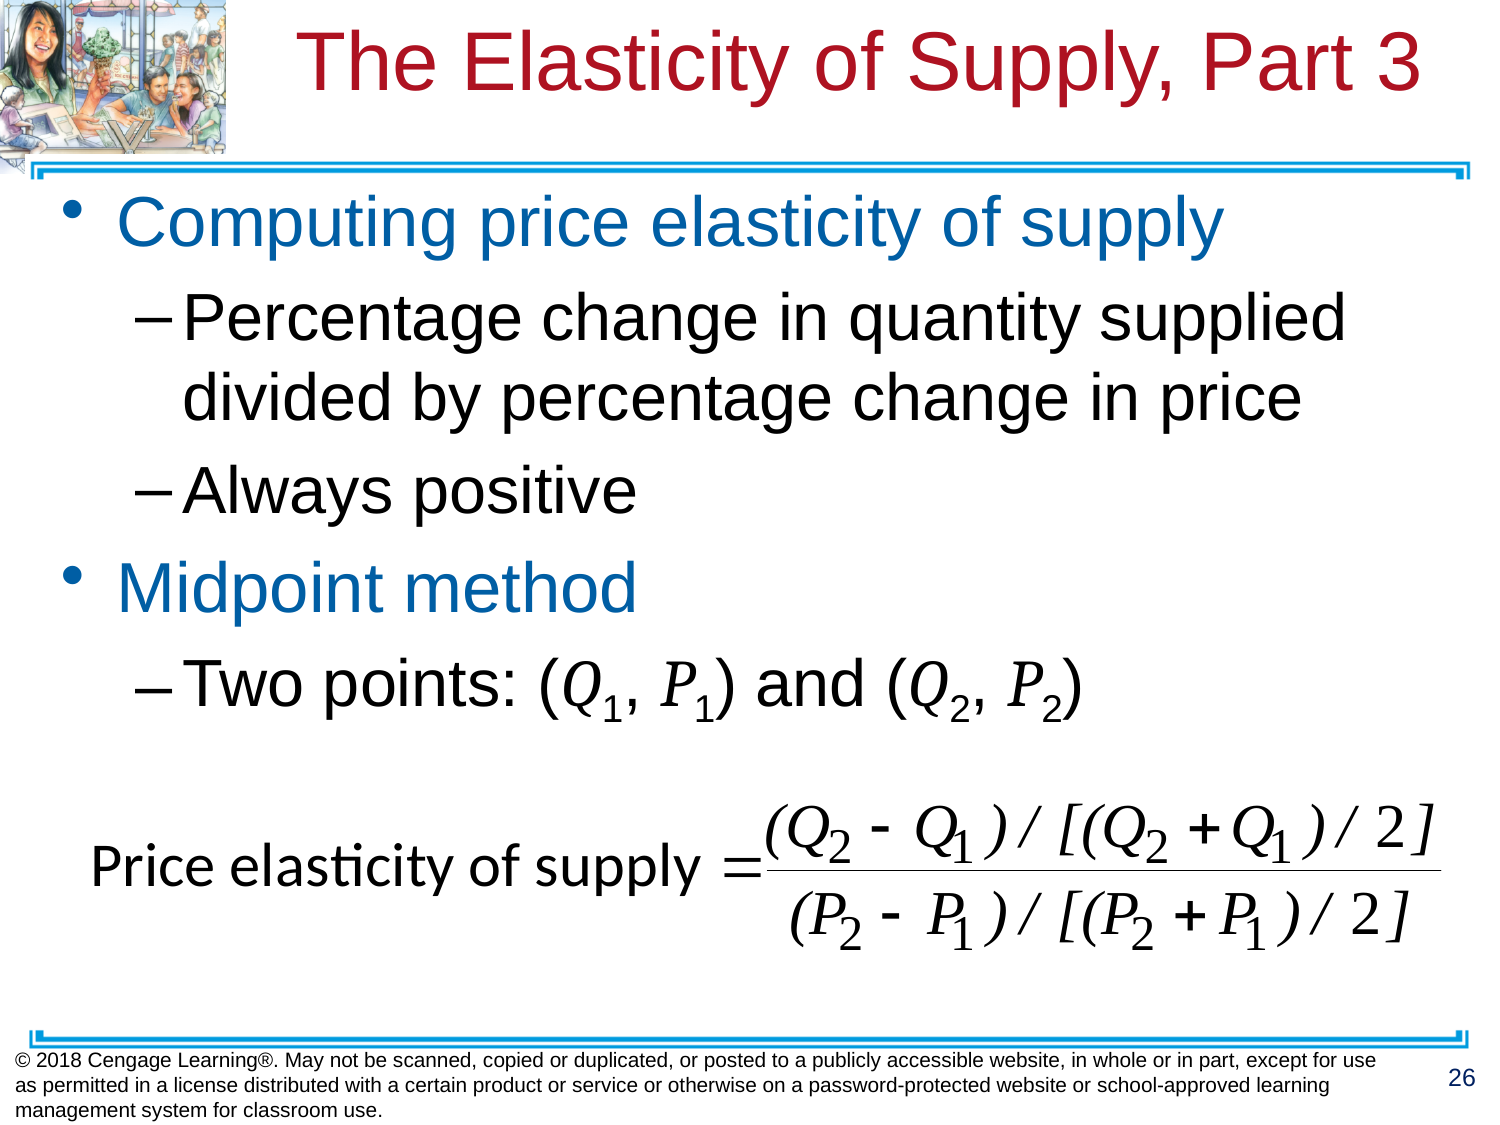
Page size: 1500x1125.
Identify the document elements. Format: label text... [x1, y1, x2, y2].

footer © 2018 Cengage Learning®. May not be scanned, copied or duplicated, or posted to a publicly accessible website, in whole or in part, except for use as permitted in a license distributed with a certain product or service or otherwise on a password-protected website or school-approved learning management system for classroom use. [0, 1043, 1412, 1125]
title The Elasticity of Supply, Part 3 [219, 0, 1500, 142]
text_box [90, 794, 1446, 956]
list Computing price elasticity of supply Percentage change in quantity supplied divided by percentage change in price Always positive Midpoint method Two points: (Q1, P1) and (Q2, P2) [45, 168, 1455, 763]
slide_number 26 [1423, 1052, 1500, 1117]
picture [25, 1024, 1475, 1057]
picture [0, 0, 1475, 186]
